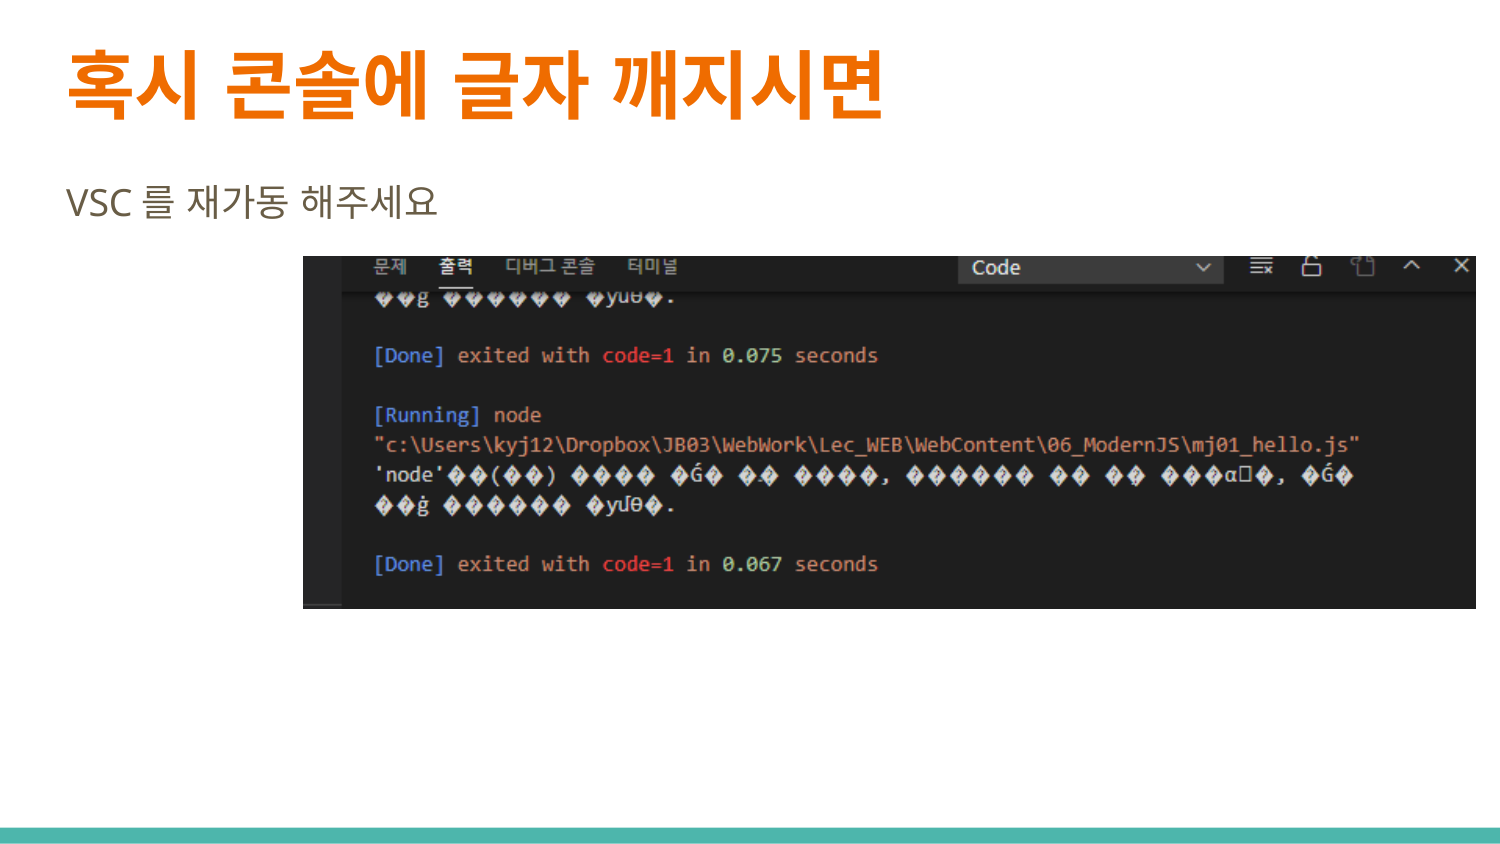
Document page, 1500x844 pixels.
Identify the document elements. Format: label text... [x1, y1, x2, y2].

title 혹시 콘솔에 글자 깨지시면 [51, 23, 1449, 140]
list VSC를 재가동 해주세요 [51, 157, 1449, 238]
picture [303, 256, 1476, 609]
